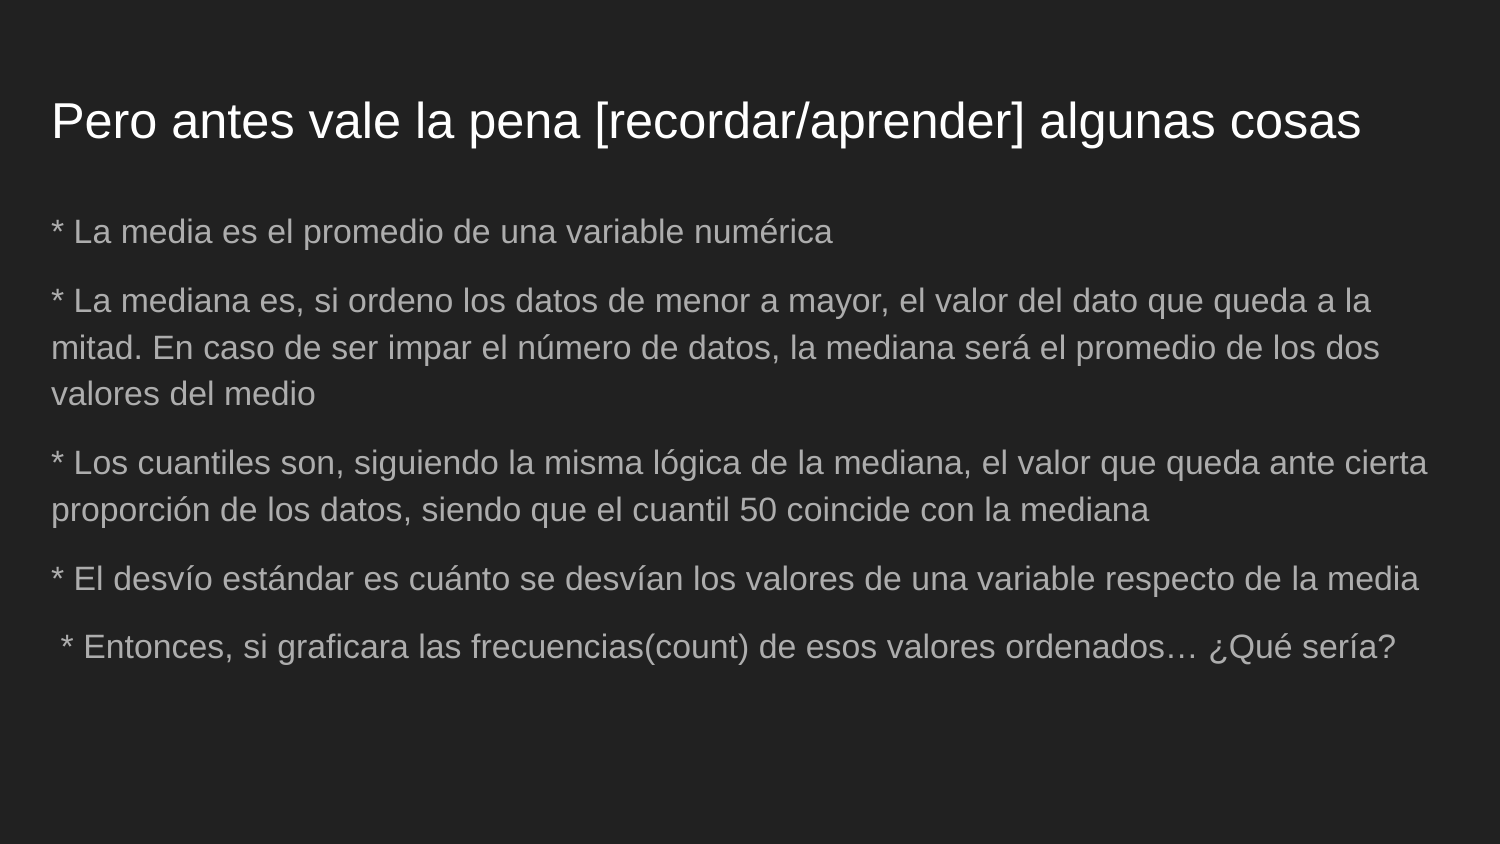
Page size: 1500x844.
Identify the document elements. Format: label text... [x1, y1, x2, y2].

title Pero antes vale la pena [recordar/aprender] algunas cosas [51, 72, 1449, 167]
list * La media es el promedio de una variable numérica * La mediana es, si ordeno los datos de menor a mayor, el valor del dato que queda a la mitad. En caso de ser impar el número de datos, la mediana será el promedio de los dos valores del medio * Los cuantiles son, siguiendo la misma lógica de la mediana, el valor que queda ante cierta proporción de los datos, siendo que el cuantil 50 coincide con la mediana * El desvío estándar es cuánto se desvían los valores de una variable respecto de la media * Entonces, si graficara las frecuencias(count) de esos valores ordenados… ¿Qué sería? [51, 189, 1449, 750]
